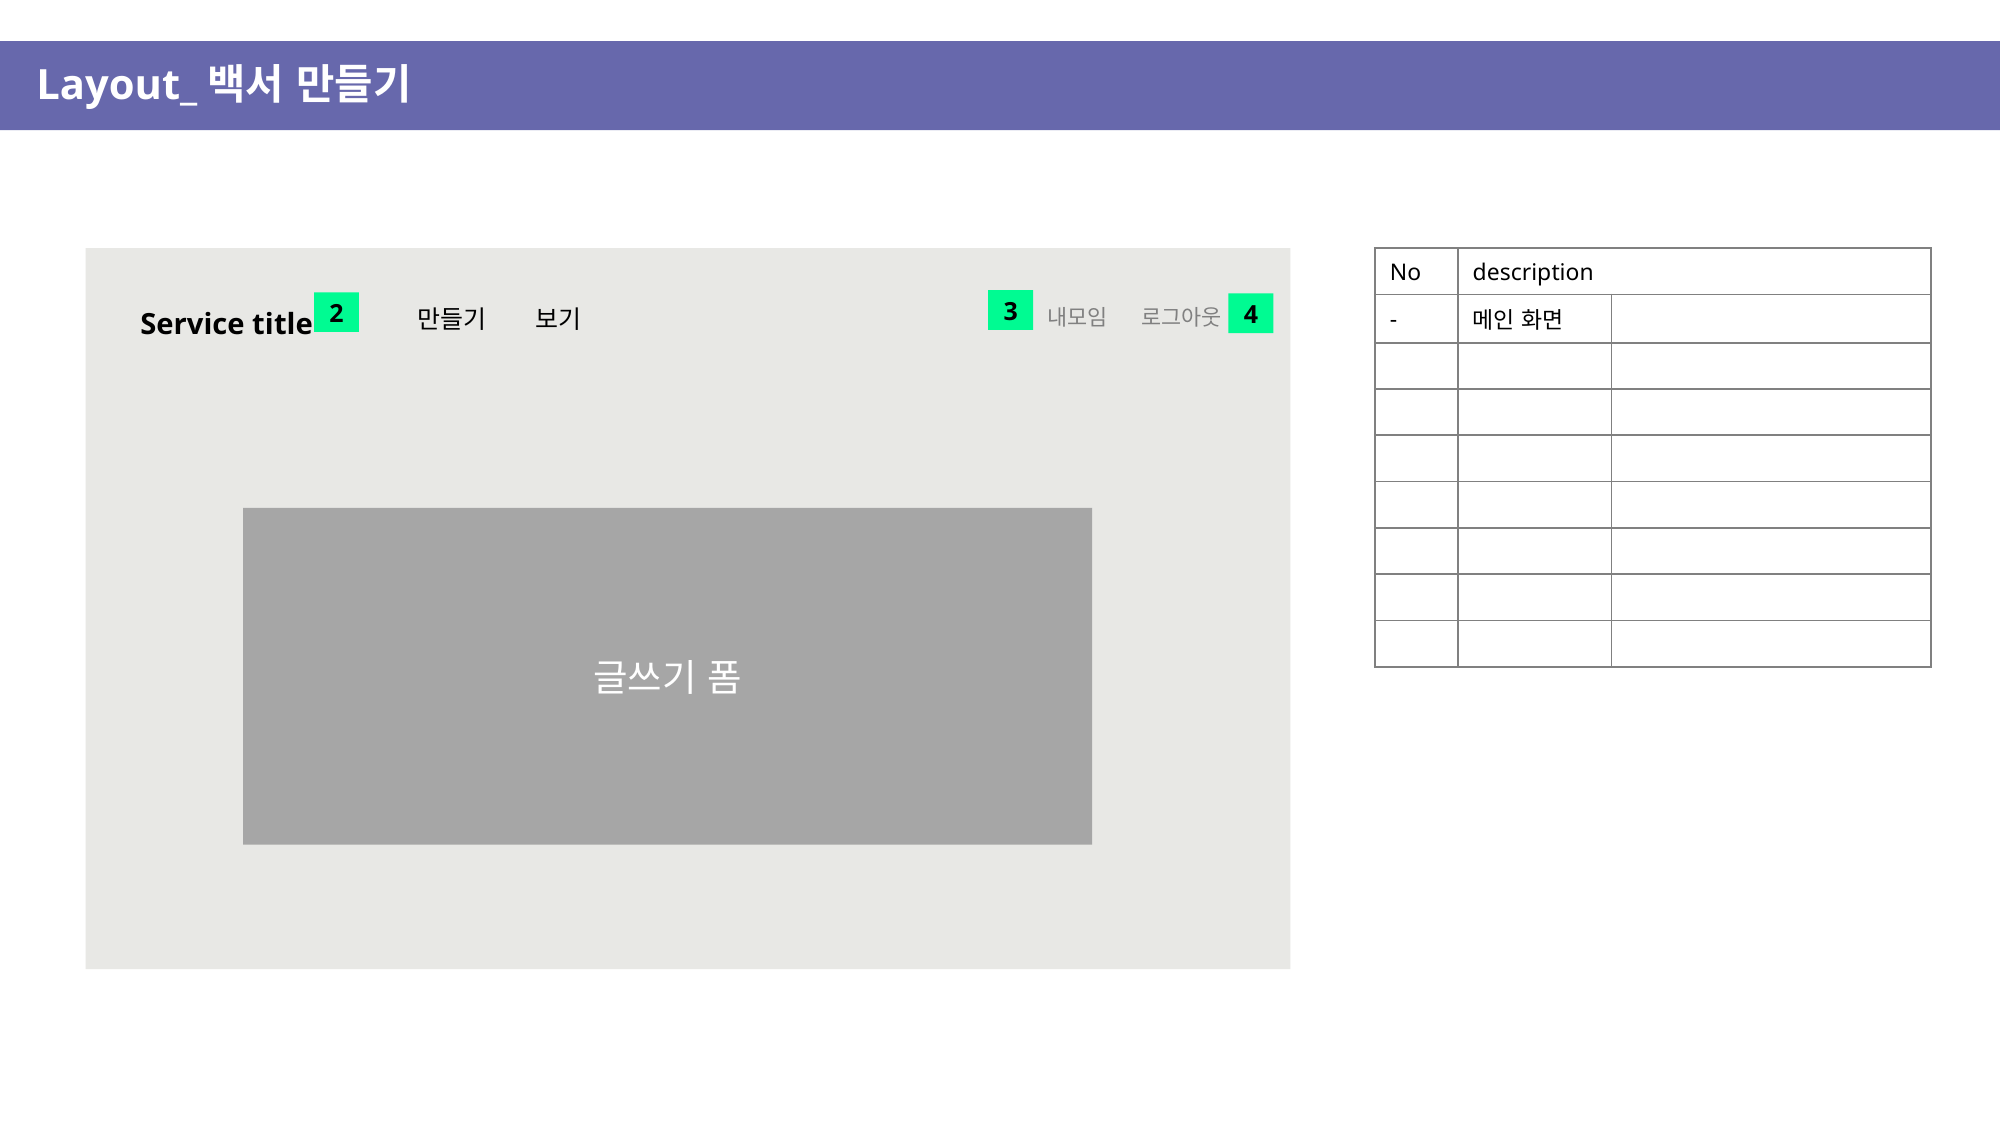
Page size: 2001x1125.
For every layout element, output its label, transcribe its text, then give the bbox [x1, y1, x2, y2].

text_box 3 [987, 289, 1010, 331]
table_cell [1459, 344, 1611, 388]
table_cell [1376, 529, 1457, 573]
table_cell [1376, 344, 1457, 388]
text_box Layout_백서 만들기 [0, 41, 2000, 131]
table_cell [1612, 390, 1930, 434]
table_header No [1376, 249, 1457, 294]
table_header description [1459, 249, 1930, 294]
table_cell [1612, 529, 1930, 573]
text_box Service title [69, 280, 385, 348]
text_box 로그아웃 [1145, 283, 1272, 338]
table_cell [1612, 344, 1930, 388]
table_cell [1376, 575, 1457, 620]
table_cell [1459, 390, 1611, 434]
text_box 글쓰기 폼 [242, 507, 1093, 846]
table_cell [1459, 482, 1611, 527]
table_cell [1376, 621, 1457, 666]
table_cell [1612, 436, 1930, 481]
table_cell 메인 화면 [1459, 295, 1611, 342]
text_box 만들기 [362, 281, 468, 342]
table_cell [1612, 575, 1930, 620]
table_cell - [1376, 295, 1457, 342]
text_box 보기 [468, 281, 648, 342]
table_cell [1612, 482, 1930, 527]
text_box [85, 247, 1291, 970]
table_cell [1376, 390, 1457, 434]
table_cell [1459, 621, 1611, 666]
table_cell [1376, 482, 1457, 527]
table_cell [1459, 529, 1611, 573]
table_cell [1612, 621, 1930, 666]
table_cell [1459, 436, 1611, 481]
text_box 내모임 [1010, 283, 1145, 338]
text_box 4 [1227, 292, 1274, 334]
table_cell [1612, 295, 1930, 342]
table_cell [1459, 575, 1611, 620]
text_box 2 [313, 291, 360, 333]
table_cell [1376, 436, 1457, 481]
